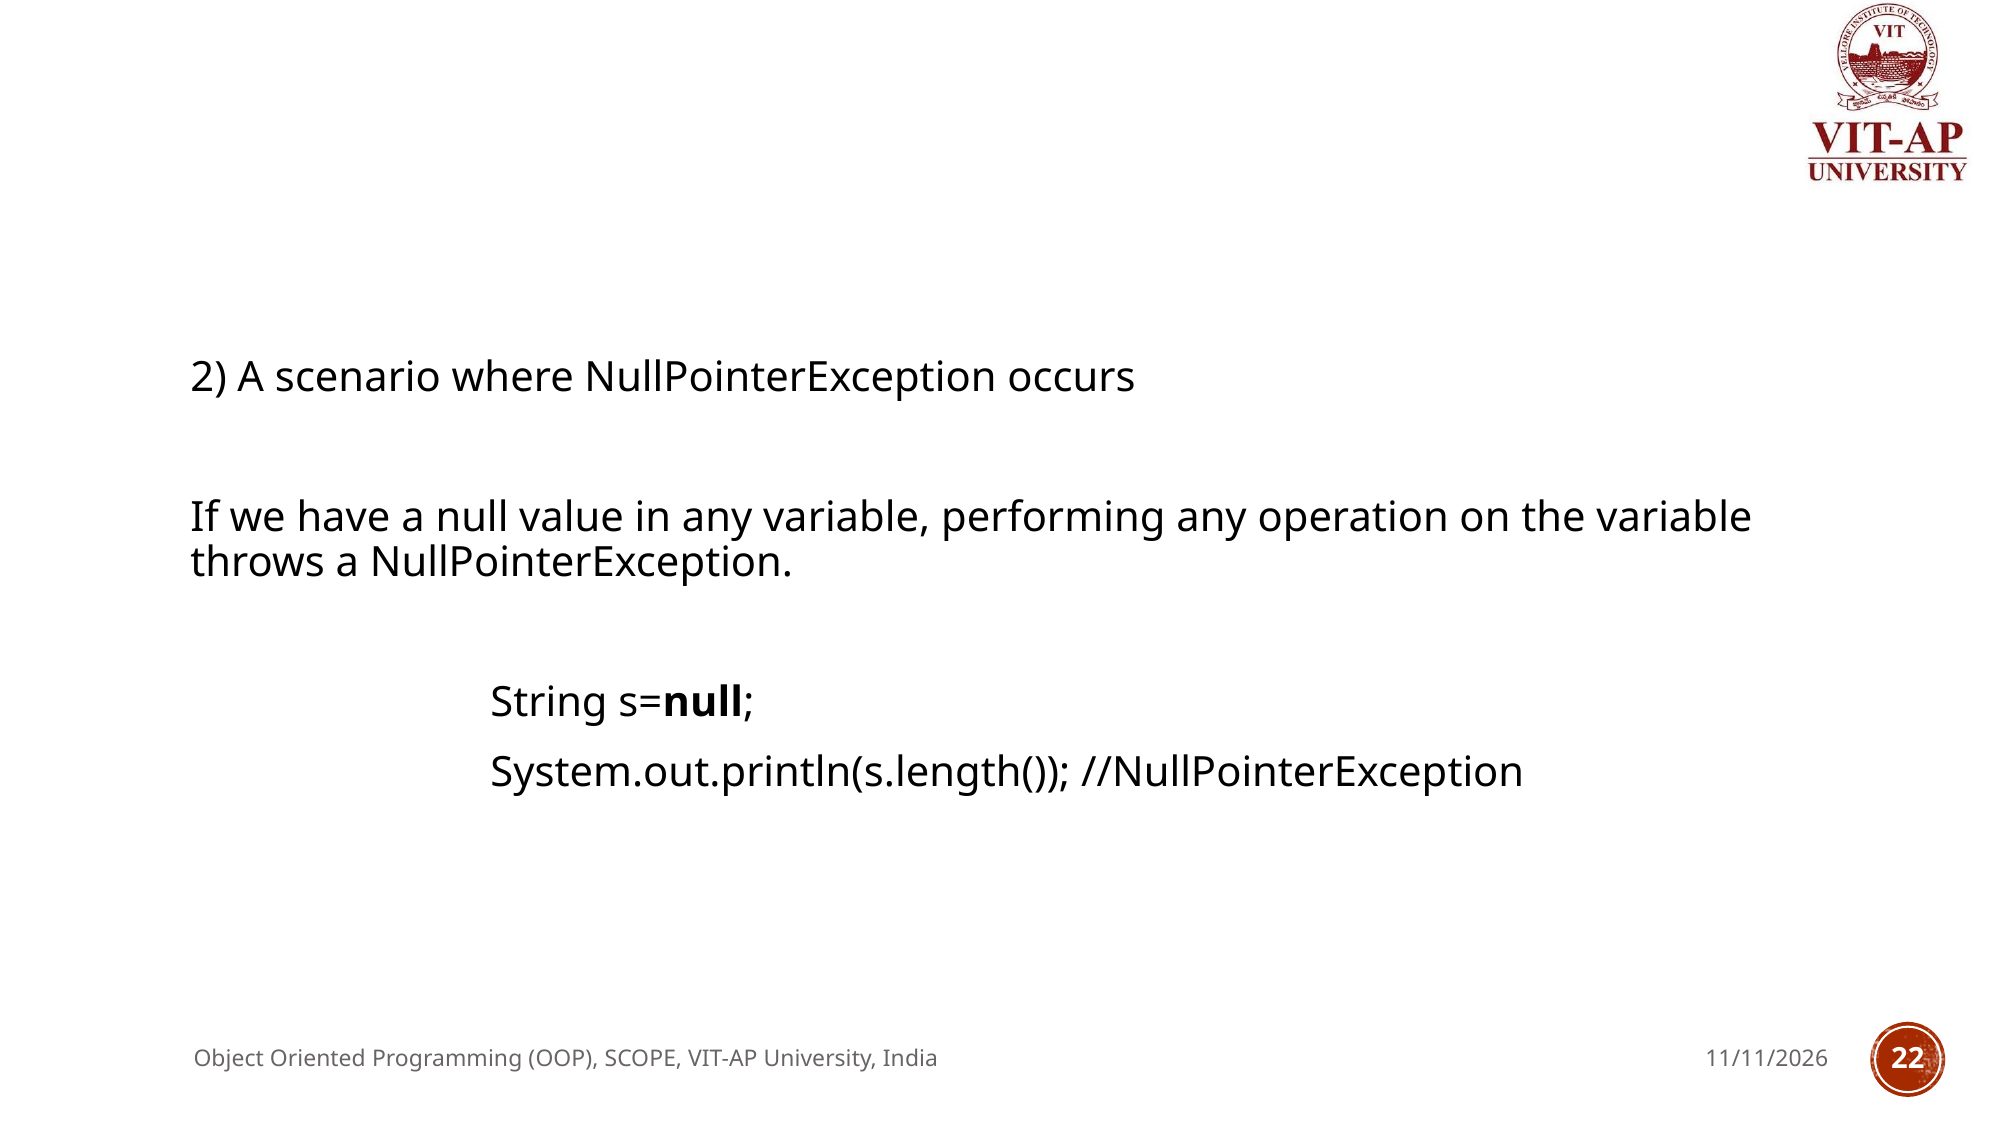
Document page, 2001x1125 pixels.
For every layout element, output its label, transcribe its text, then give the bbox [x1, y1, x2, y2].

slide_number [1306, 1028, 1844, 1089]
list 2) A scenario where NullPointerException occurs If we have a null value in any variable, performing any operation on the variable throws a NullPointerException. String s=null; System.out.println(s.length()); //NullPointerException [175, 348, 1826, 1013]
footer Object Oriented Programming (OOP), SCOPE, VIT-AP University, India [178, 1028, 1217, 1089]
picture [1784, 0, 2000, 216]
slide_number 22 [1855, 1028, 1961, 1089]
